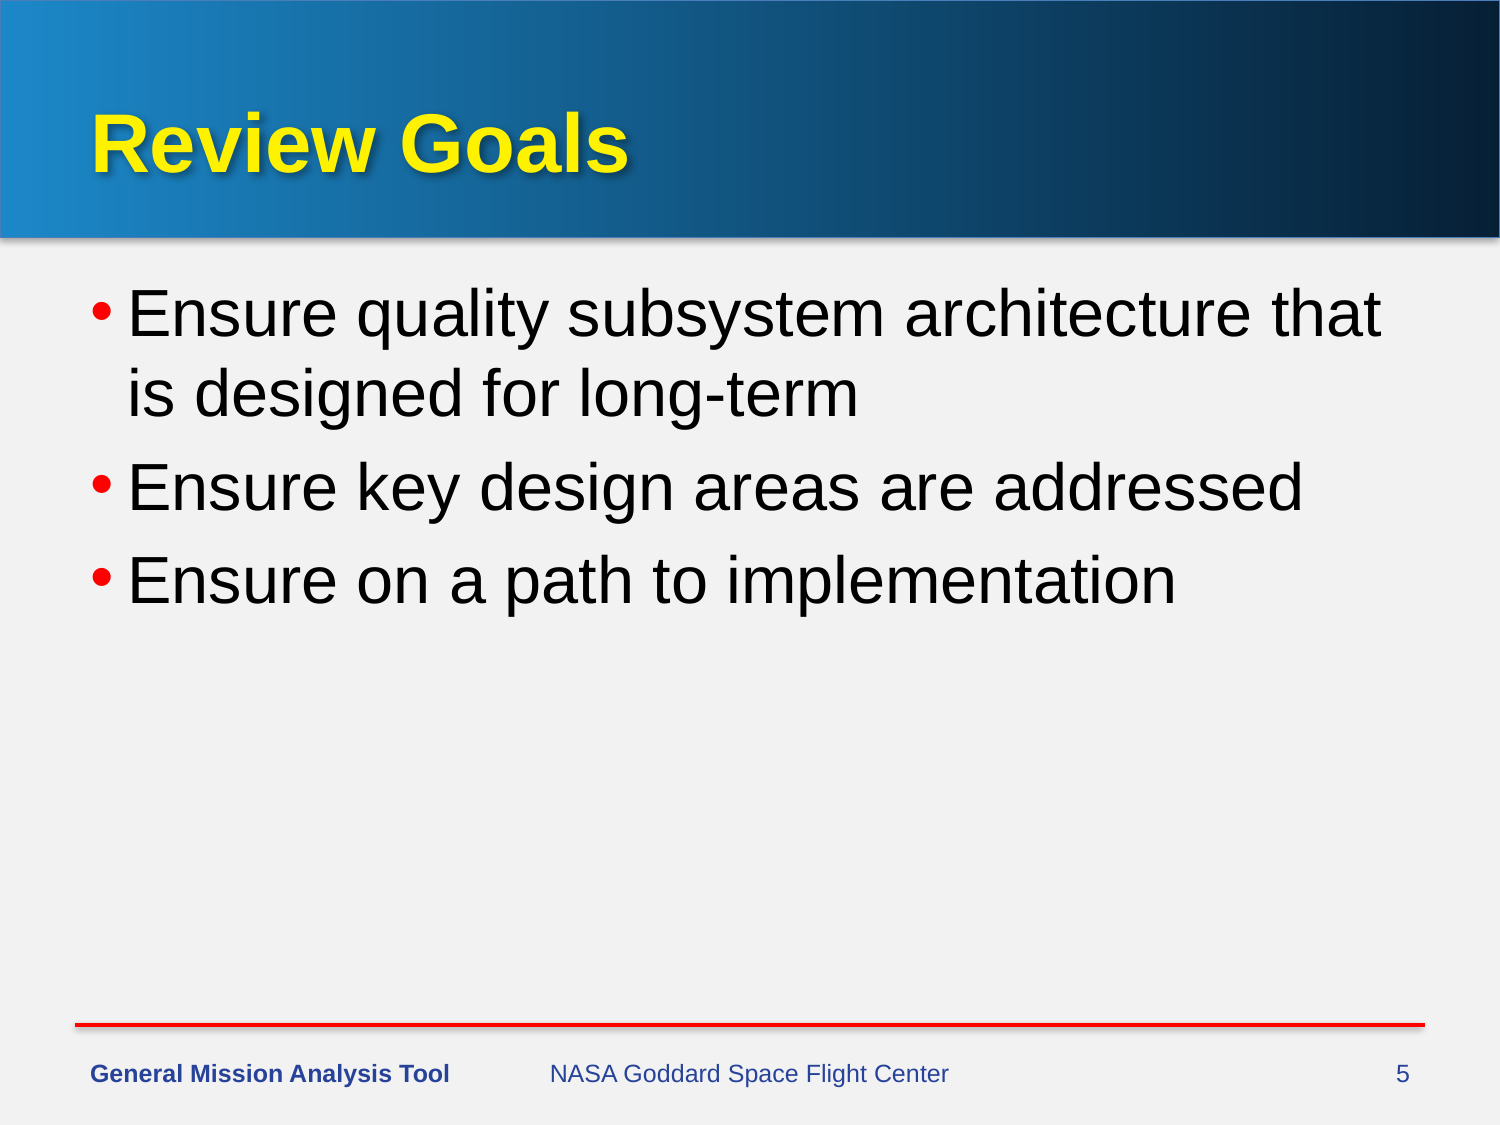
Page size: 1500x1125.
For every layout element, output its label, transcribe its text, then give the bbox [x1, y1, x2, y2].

footer NASA Goddard Space Flight Center [512, 1042, 988, 1103]
slide_number General Mission Analysis Tool [75, 1042, 488, 1103]
slide_number 5 [1074, 1042, 1425, 1103]
list Ensure quality subsystem architecture that is designed for long-term Ensure key design areas are addressed Ensure on a path to implementation [75, 262, 1425, 1005]
title Review Goals [75, 45, 1425, 233]
